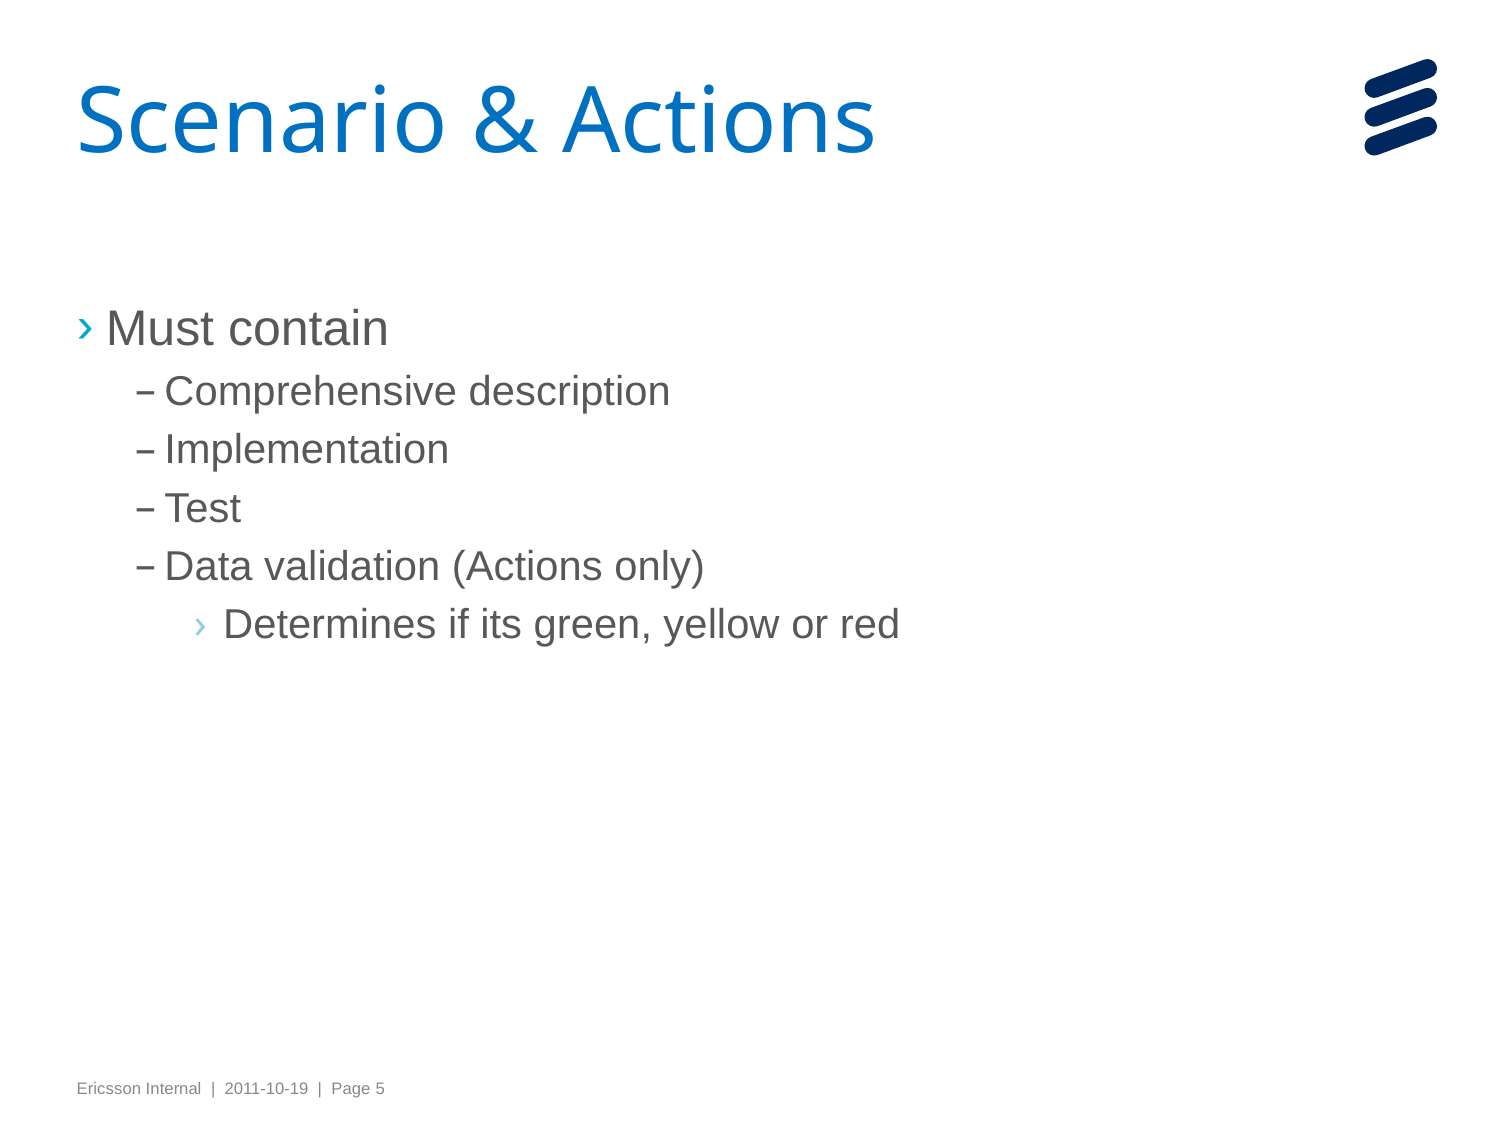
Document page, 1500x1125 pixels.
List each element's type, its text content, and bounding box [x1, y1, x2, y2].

title Scenario & Actions [64, 39, 1295, 218]
list Must contain Comprehensive description Implementation Test Data validation (Actions only) Determines if its green, yellow or red [64, 295, 1436, 928]
